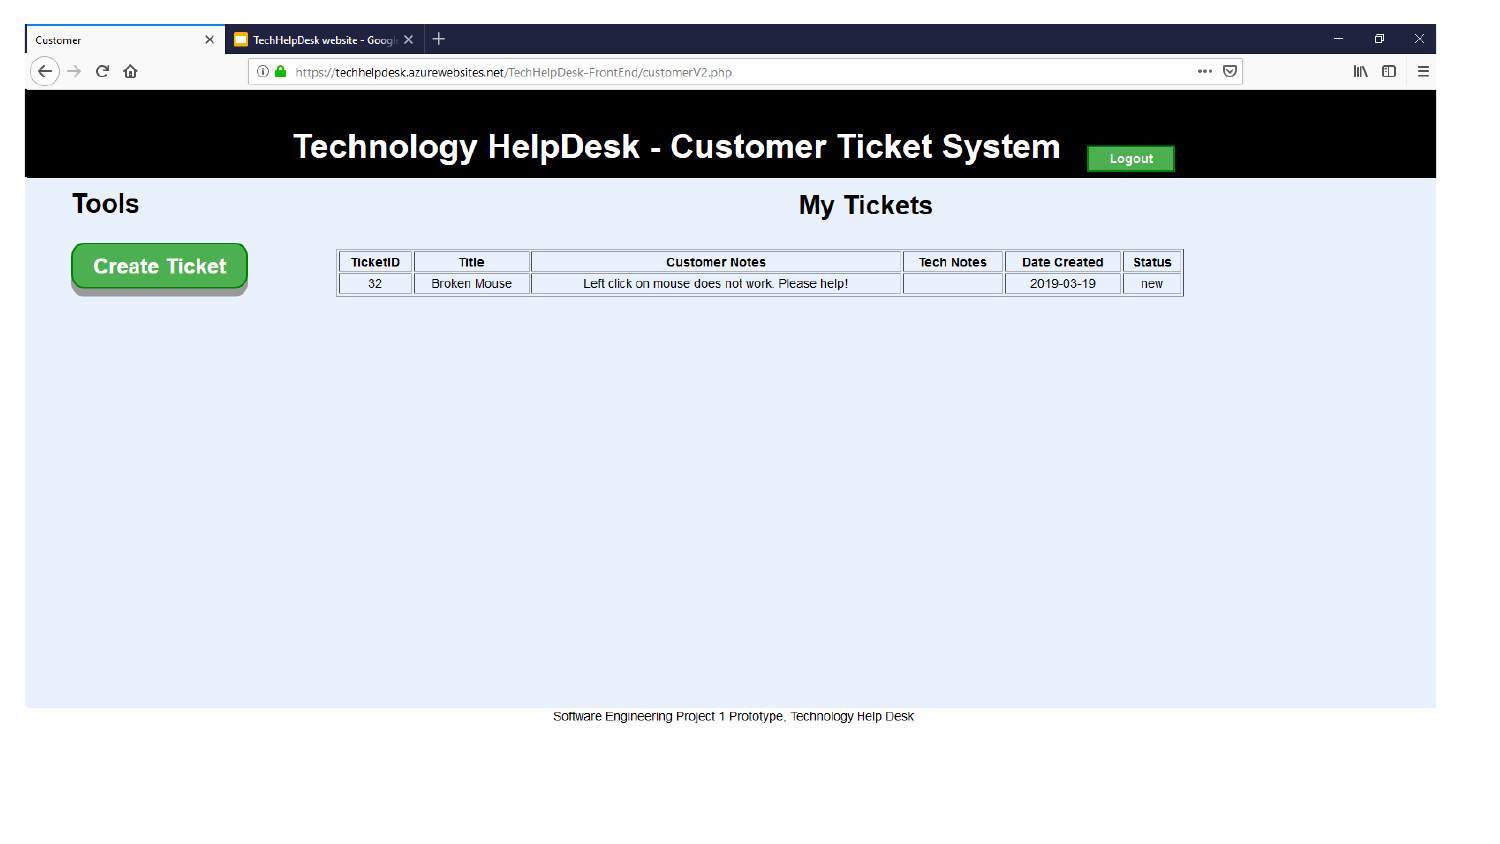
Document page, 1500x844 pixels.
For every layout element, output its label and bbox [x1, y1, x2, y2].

picture [24, 24, 1437, 776]
